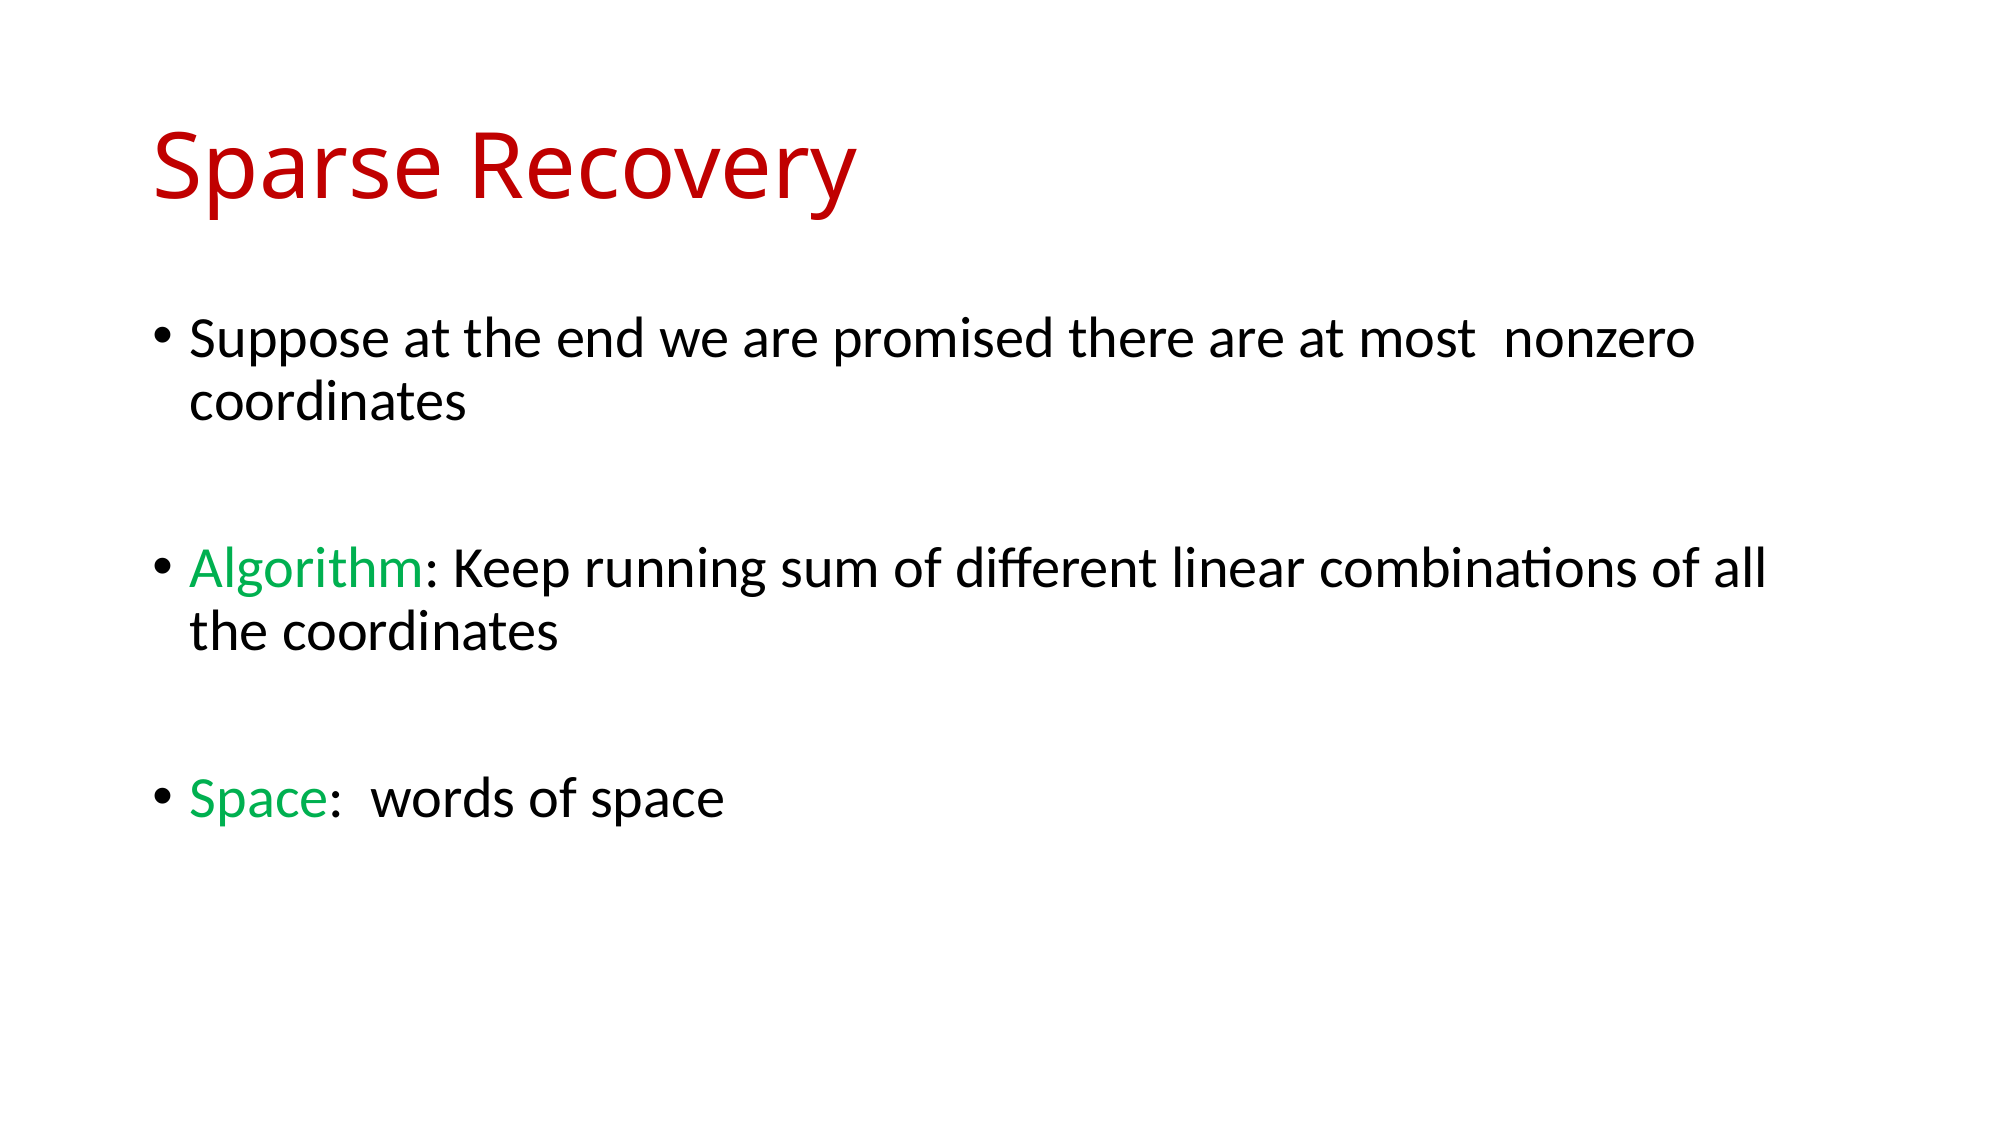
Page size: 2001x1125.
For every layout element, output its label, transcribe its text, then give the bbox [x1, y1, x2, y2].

title Sparse Recovery [137, 59, 1863, 278]
